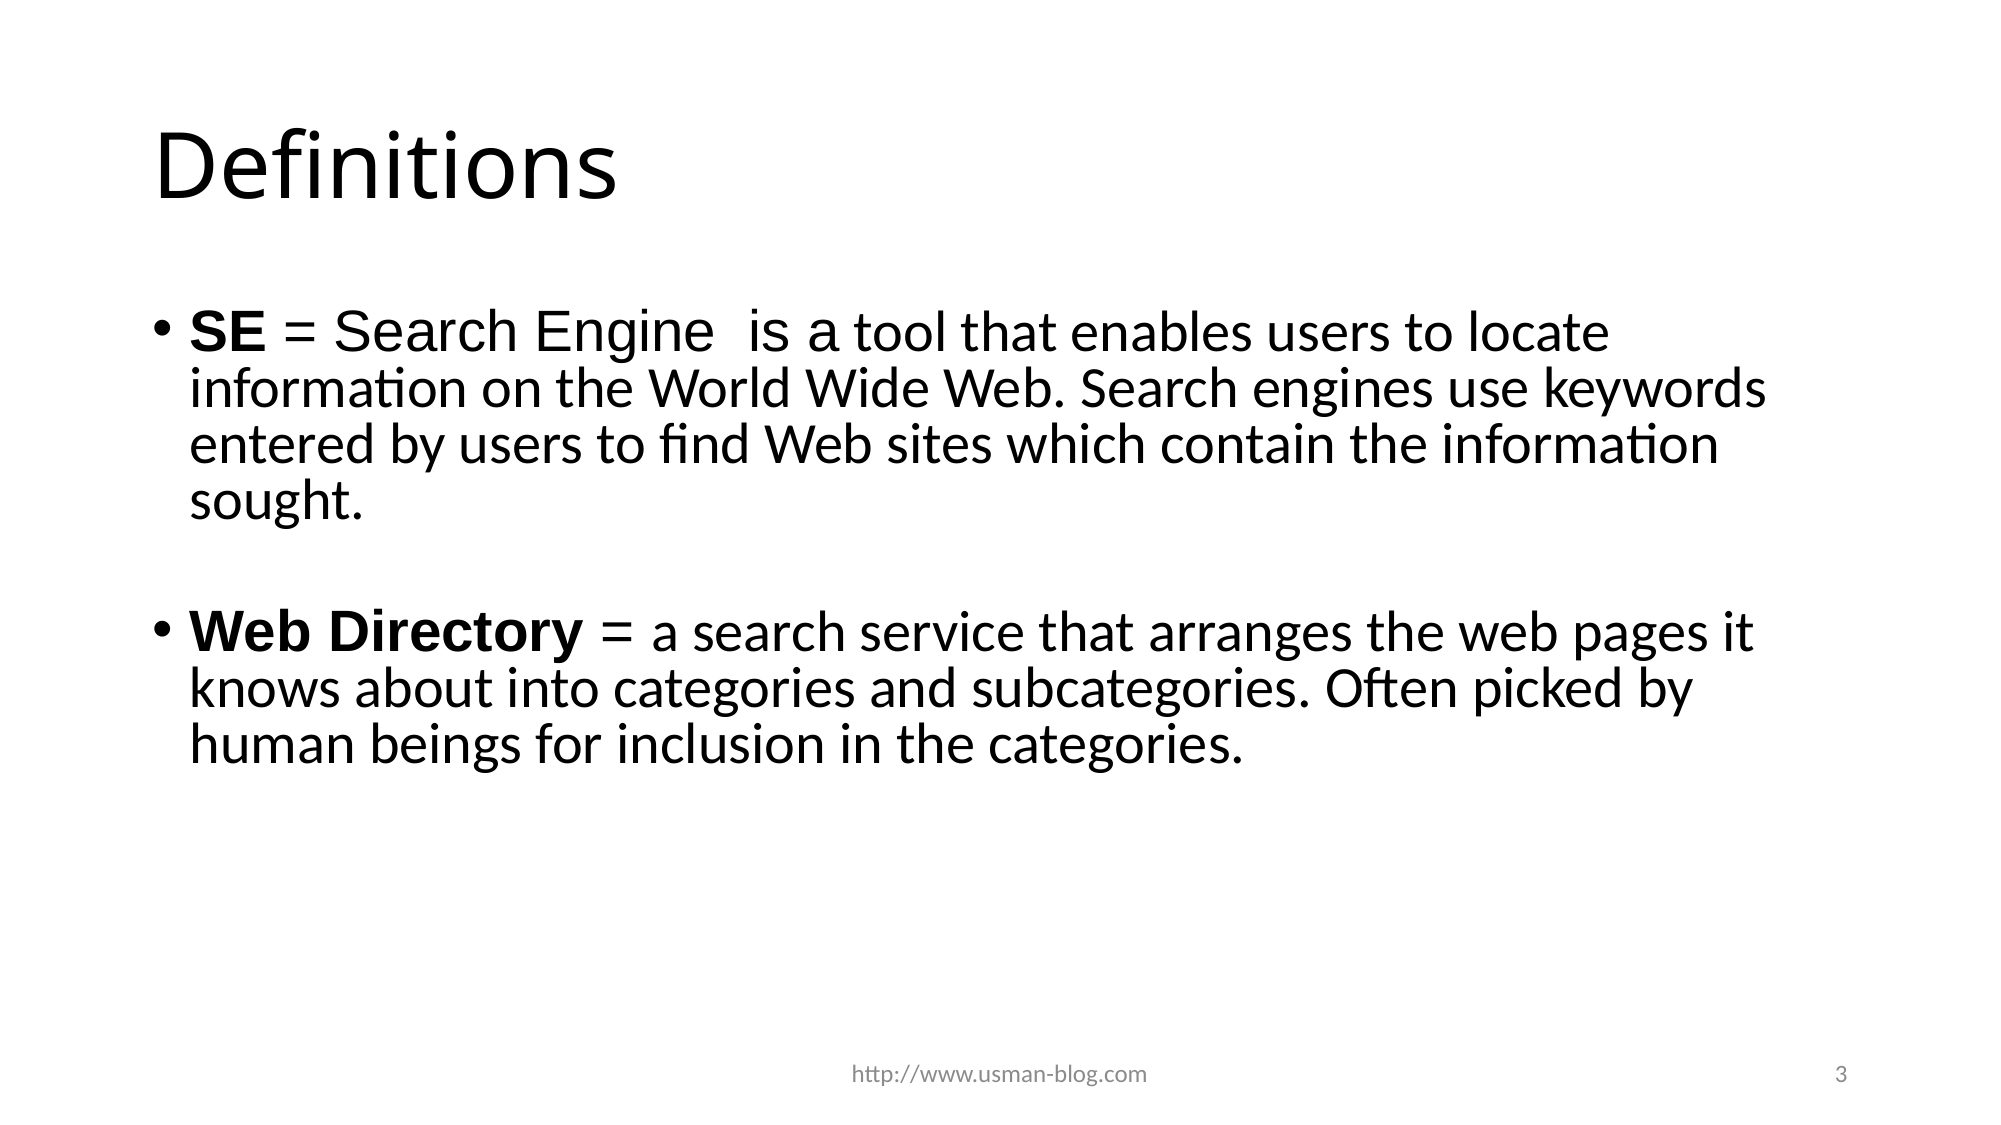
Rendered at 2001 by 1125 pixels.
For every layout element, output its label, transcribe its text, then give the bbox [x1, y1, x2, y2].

title Definitions [137, 59, 1863, 278]
footer http://www.usman-blog.com [662, 1042, 1338, 1103]
slide_number 3 [1412, 1042, 1863, 1103]
list SE = Search Engine is a tool that enables users to locate information on the World Wide Web. Search engines use keywords entered by users to find Web sites which contain the information sought. Web Directory = a search service that arranges the web pages it knows about into categories and subcategories. Often picked by human beings for inclusion in the categories. [137, 299, 1863, 1014]
